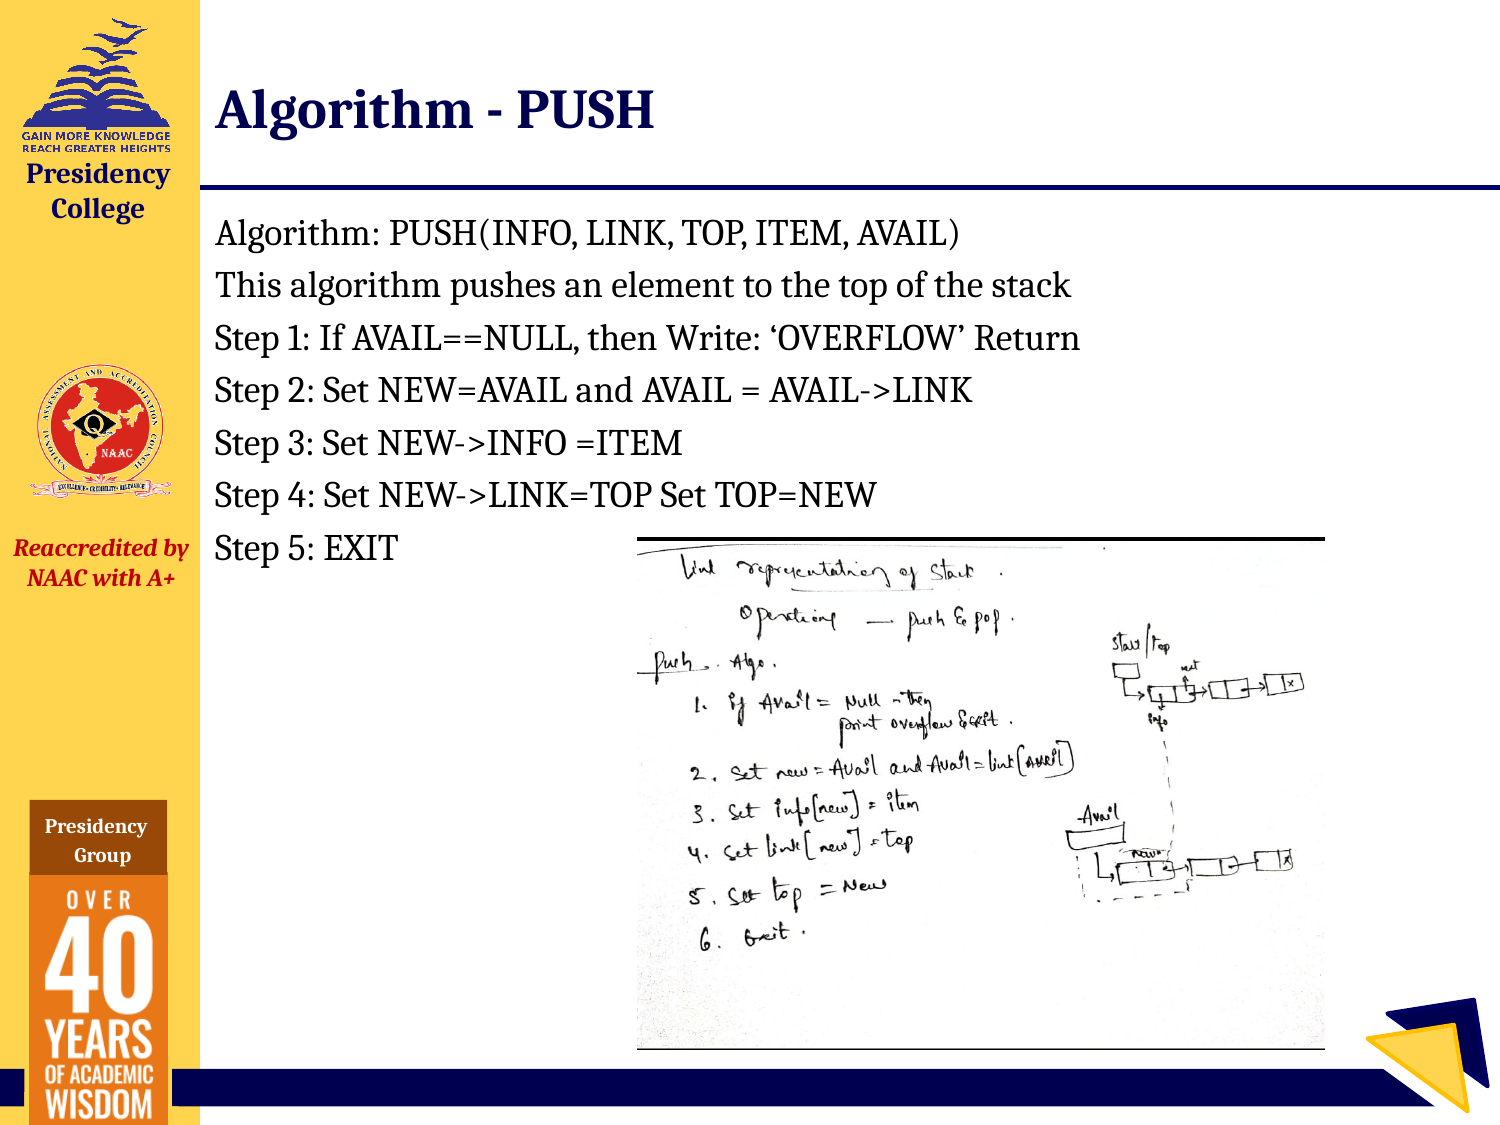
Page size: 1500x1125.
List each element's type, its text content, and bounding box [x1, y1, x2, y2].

picture [22, 18, 170, 152]
list Algorithm: PUSH(INFO, LINK, TOP, ITEM, AVAIL) This algorithm pushes an element to the top of the stack Step 1: If AVAIL==NULL, then Write: ‘OVERFLOW’ Return Step 2: Set NEW=AVAIL and AVAIL = AVAIL->LINK Step 3: Set NEW->INFO =ITEM Step 4: Set NEW->LINK=TOP Set TOP=NEW Step 5: EXIT [200, 200, 1463, 1063]
picture [29, 875, 168, 1125]
picture [24, 362, 179, 501]
title Algorithm - PUSH [200, 37, 1463, 175]
picture [637, 537, 1326, 1051]
